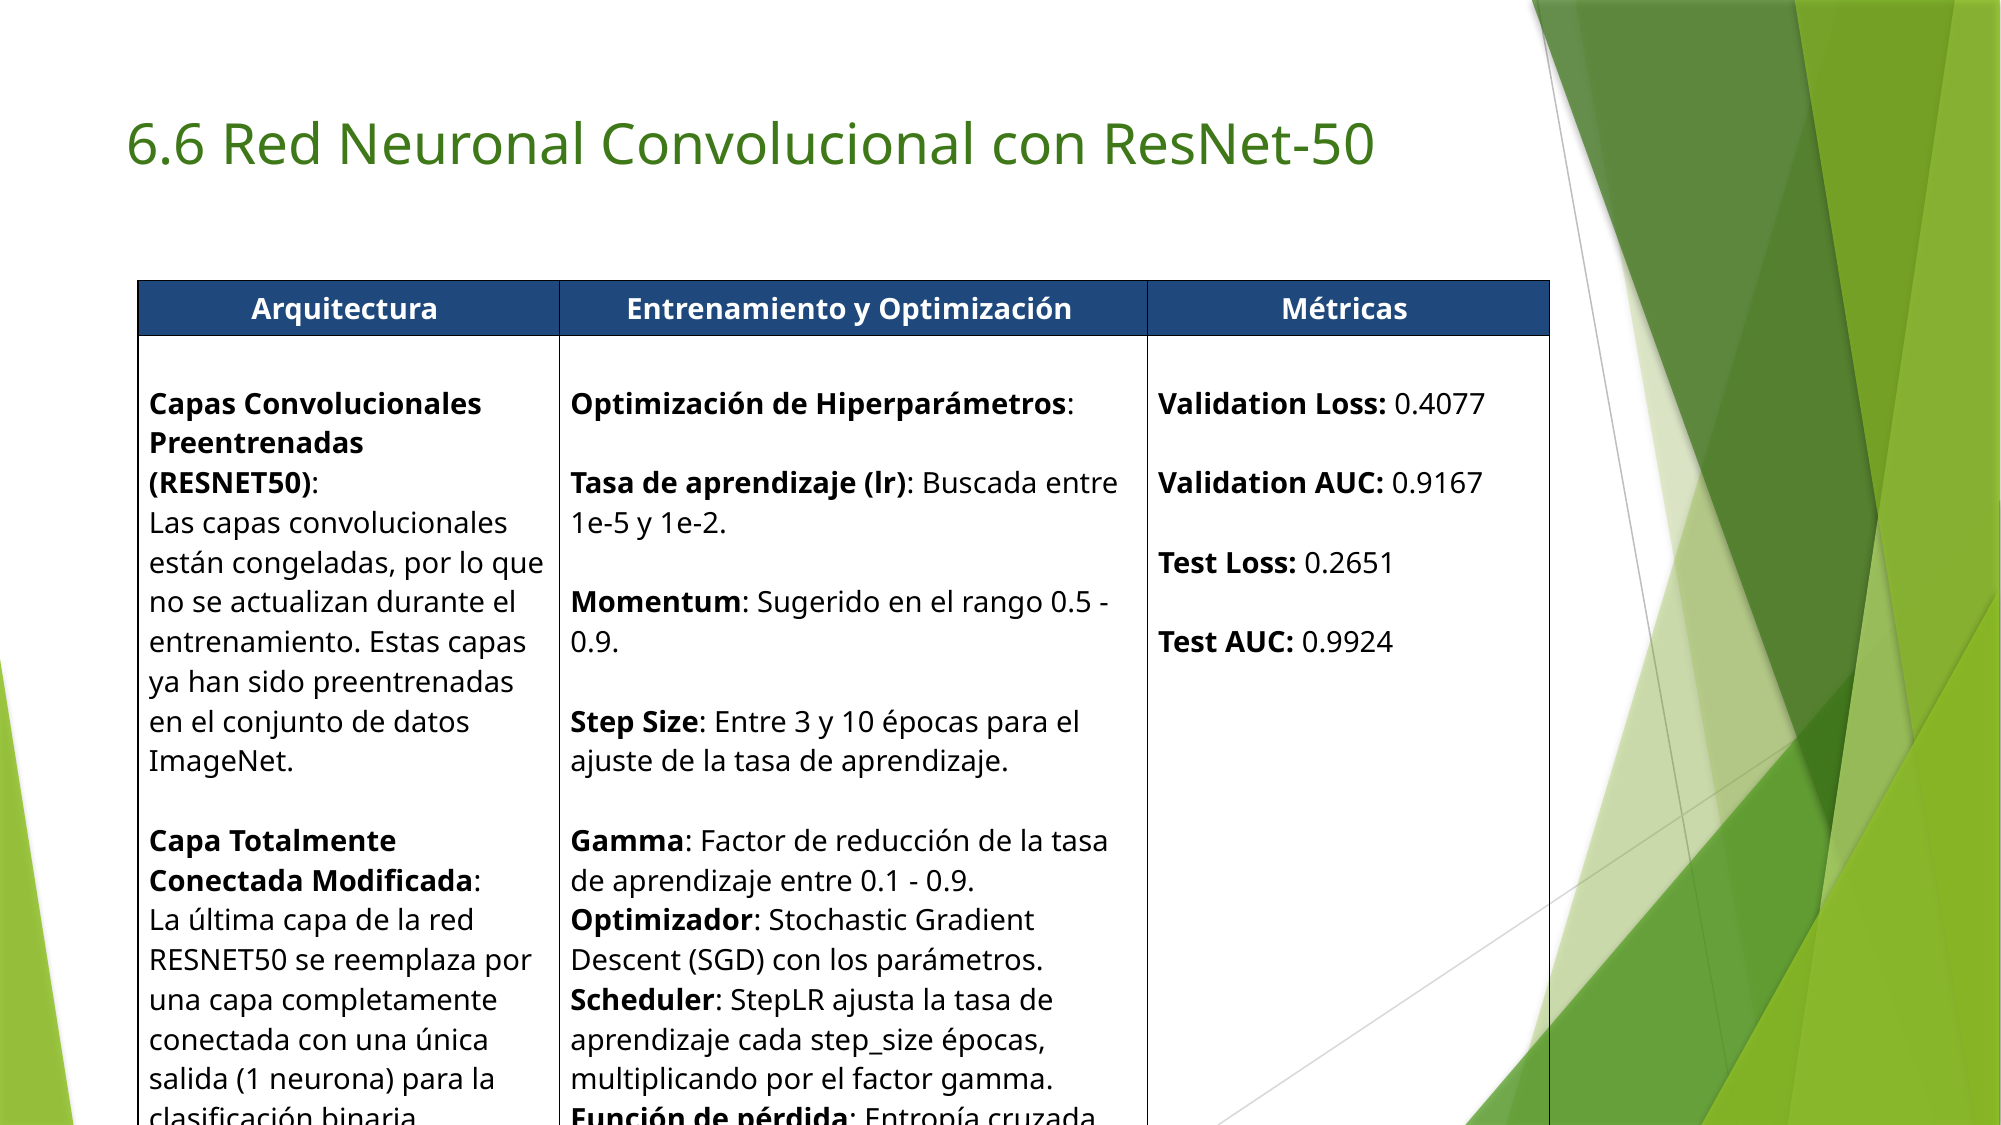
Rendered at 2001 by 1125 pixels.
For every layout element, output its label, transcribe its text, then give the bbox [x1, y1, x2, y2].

table_cell Capas Convolucionales Preentrenadas (RESNET50): Las capas convolucionales están congeladas, por lo que no se actualizan durante el entrenamiento. Estas capas ya han sido preentrenadas en el conjunto de datos ImageNet. Capa Totalmente Conectada Modificada: La última capa de la red RESNET50 se reemplaza por una capa completamente conectada con una única salida (1 neurona) para la clasificación binaria. [139, 336, 559, 1125]
table_cell Optimización de Hiperparámetros: Tasa de aprendizaje (lr): Buscada entre 1e-5 y 1e-2. Momentum: Sugerido en el rango 0.5 - 0.9. Step Size: Entre 3 y 10 épocas para el ajuste de la tasa de aprendizaje. Gamma: Factor de reducción de la tasa de aprendizaje entre 0.1 - 0.9. Optimizador: Stochastic Gradient Descent (SGD) con los parámetros. Scheduler: StepLR ajusta la tasa de aprendizaje cada step_size épocas, multiplicando por el factor gamma. Función de pérdida: Entropía cruzada binaria (BCEWithLogitsLoss). [560, 336, 1147, 1125]
table_header Arquitectura [139, 281, 559, 335]
table_cell Validation Loss: 0.4077 Validation AUC: 0.9167 Test Loss: 0.2651 Test AUC: 0.9924 [1148, 336, 1549, 1125]
table_header Entrenamiento y Optimización [560, 281, 1147, 335]
title 6.6 Red Neuronal Convolucional con ResNet-50 [111, 99, 1478, 198]
table_header Métricas [1148, 281, 1549, 335]
